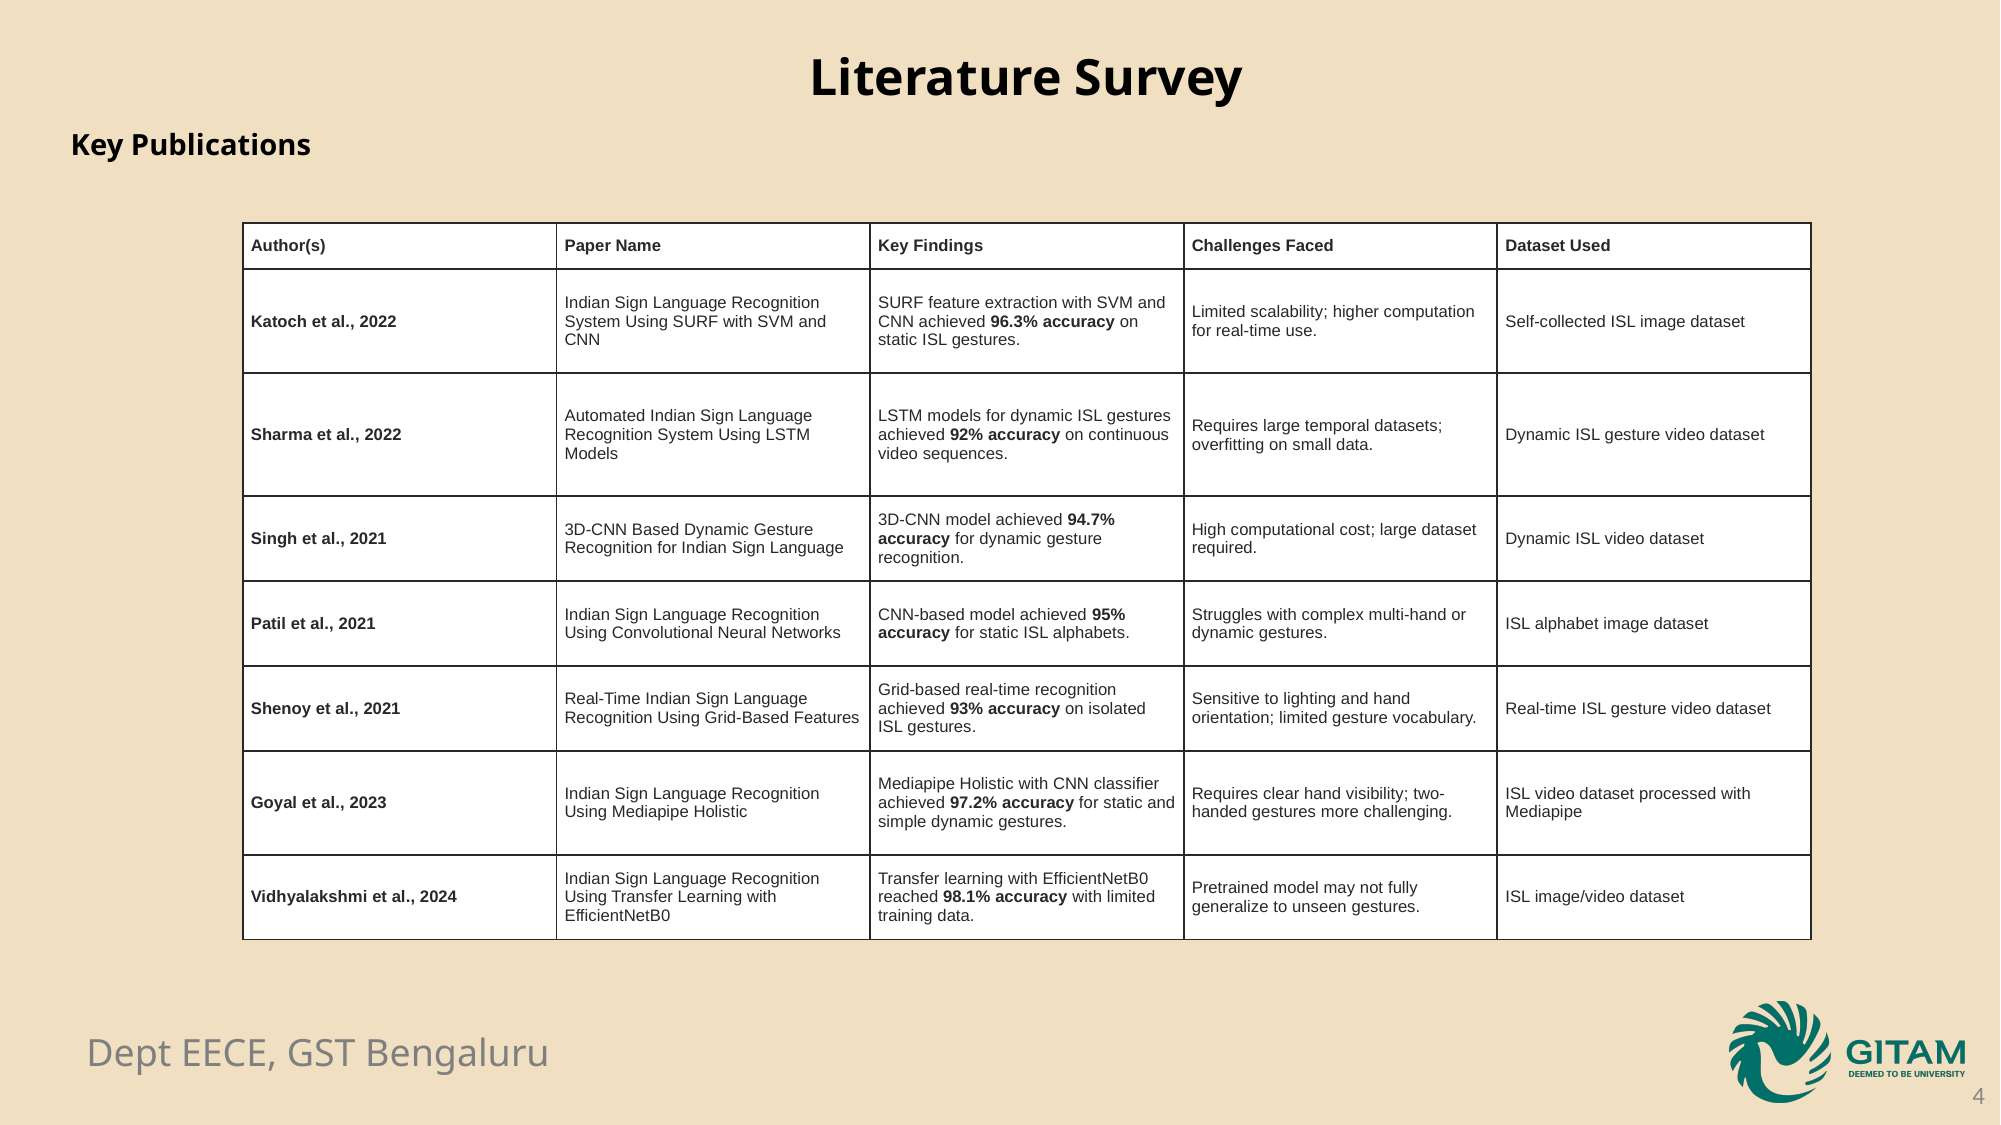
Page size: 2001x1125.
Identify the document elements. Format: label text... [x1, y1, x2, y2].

table_header Challenges Faced [1185, 224, 1496, 268]
table_cell Dynamic ISL gesture video dataset [1498, 374, 1810, 495]
table_header Author(s) [244, 224, 556, 268]
table_cell Dynamic ISL video dataset [1498, 497, 1810, 580]
table_cell Indian Sign Language Recognition System Using SURF with SVM and CNN [557, 270, 869, 372]
table_cell Shenoy et al., 2021 [244, 667, 556, 750]
table_cell ISL video dataset processed with Mediapipe [1498, 752, 1810, 854]
table_cell SURF feature extraction with SVM and CNN achieved 96.3% accuracy on static ISL gestures. [871, 270, 1183, 372]
table_cell Self-collected ISL image dataset [1498, 270, 1810, 372]
table_cell Indian Sign Language Recognition Using Convolutional Neural Networks [557, 582, 869, 665]
table_cell 3D-CNN Based Dynamic Gesture Recognition for Indian Sign Language [557, 497, 869, 580]
table_header Paper Name [557, 224, 869, 268]
table_cell Limited scalability; higher computation for real-time use. [1185, 270, 1496, 372]
table_cell 3D-CNN model achieved 94.7% accuracy for dynamic gesture recognition. [871, 497, 1183, 580]
table_cell Katoch et al., 2022 [244, 270, 556, 372]
table_cell Indian Sign Language Recognition Using Transfer Learning with EfficientNetB0 [557, 856, 869, 939]
table_cell Struggles with complex multi-hand or dynamic gestures. [1185, 582, 1496, 665]
text_box Key Publications [55, 119, 1914, 1060]
table_cell Requires clear hand visibility; two-handed gestures more challenging. [1185, 752, 1496, 854]
slide_number 4 [1550, 1065, 2000, 1125]
table_cell ISL image/video dataset [1498, 856, 1810, 939]
table_cell Requires large temporal datasets; overfitting on small data. [1185, 374, 1496, 495]
table_cell ISL alphabet image dataset [1498, 582, 1810, 665]
table_cell Mediapipe Holistic with CNN classifier achieved 97.2% accuracy for static and simple dynamic gestures. [871, 752, 1183, 854]
table_cell Grid-based real-time recognition achieved 93% accuracy on isolated ISL gestures. [871, 667, 1183, 750]
table_cell Patil et al., 2021 [244, 582, 556, 665]
table_cell Sharma et al., 2022 [244, 374, 556, 495]
text_box Literature Survey [163, 38, 1889, 119]
picture [1729, 1001, 1965, 1065]
table_cell High computational cost; large dataset required. [1185, 497, 1496, 580]
table_cell Goyal et al., 2023 [244, 752, 556, 854]
table_cell Pretrained model may not fully generalize to unseen gestures. [1185, 856, 1496, 939]
table_header Key Findings [871, 224, 1183, 268]
table_cell CNN-based model achieved 95% accuracy for static ISL alphabets. [871, 582, 1183, 665]
table_cell Indian Sign Language Recognition Using Mediapipe Holistic [557, 752, 869, 854]
table_header Dataset Used [1498, 224, 1810, 268]
table_cell Automated Indian Sign Language Recognition System Using LSTM Models [557, 374, 869, 495]
table_cell Real-Time Indian Sign Language Recognition Using Grid-Based Features [557, 667, 869, 750]
table_cell Singh et al., 2021 [244, 497, 556, 580]
table_cell Sensitive to lighting and hand orientation; limited gesture vocabulary. [1185, 667, 1496, 750]
table_cell Transfer learning with EfficientNetB0 reached 98.1% accuracy with limited training data. [871, 856, 1183, 939]
table_cell Vidhyalakshmi et al., 2024 [244, 856, 556, 939]
table_cell Real-time ISL gesture video dataset [1498, 667, 1810, 750]
table_cell LSTM models for dynamic ISL gestures achieved 92% accuracy on continuous video sequences. [871, 374, 1183, 495]
